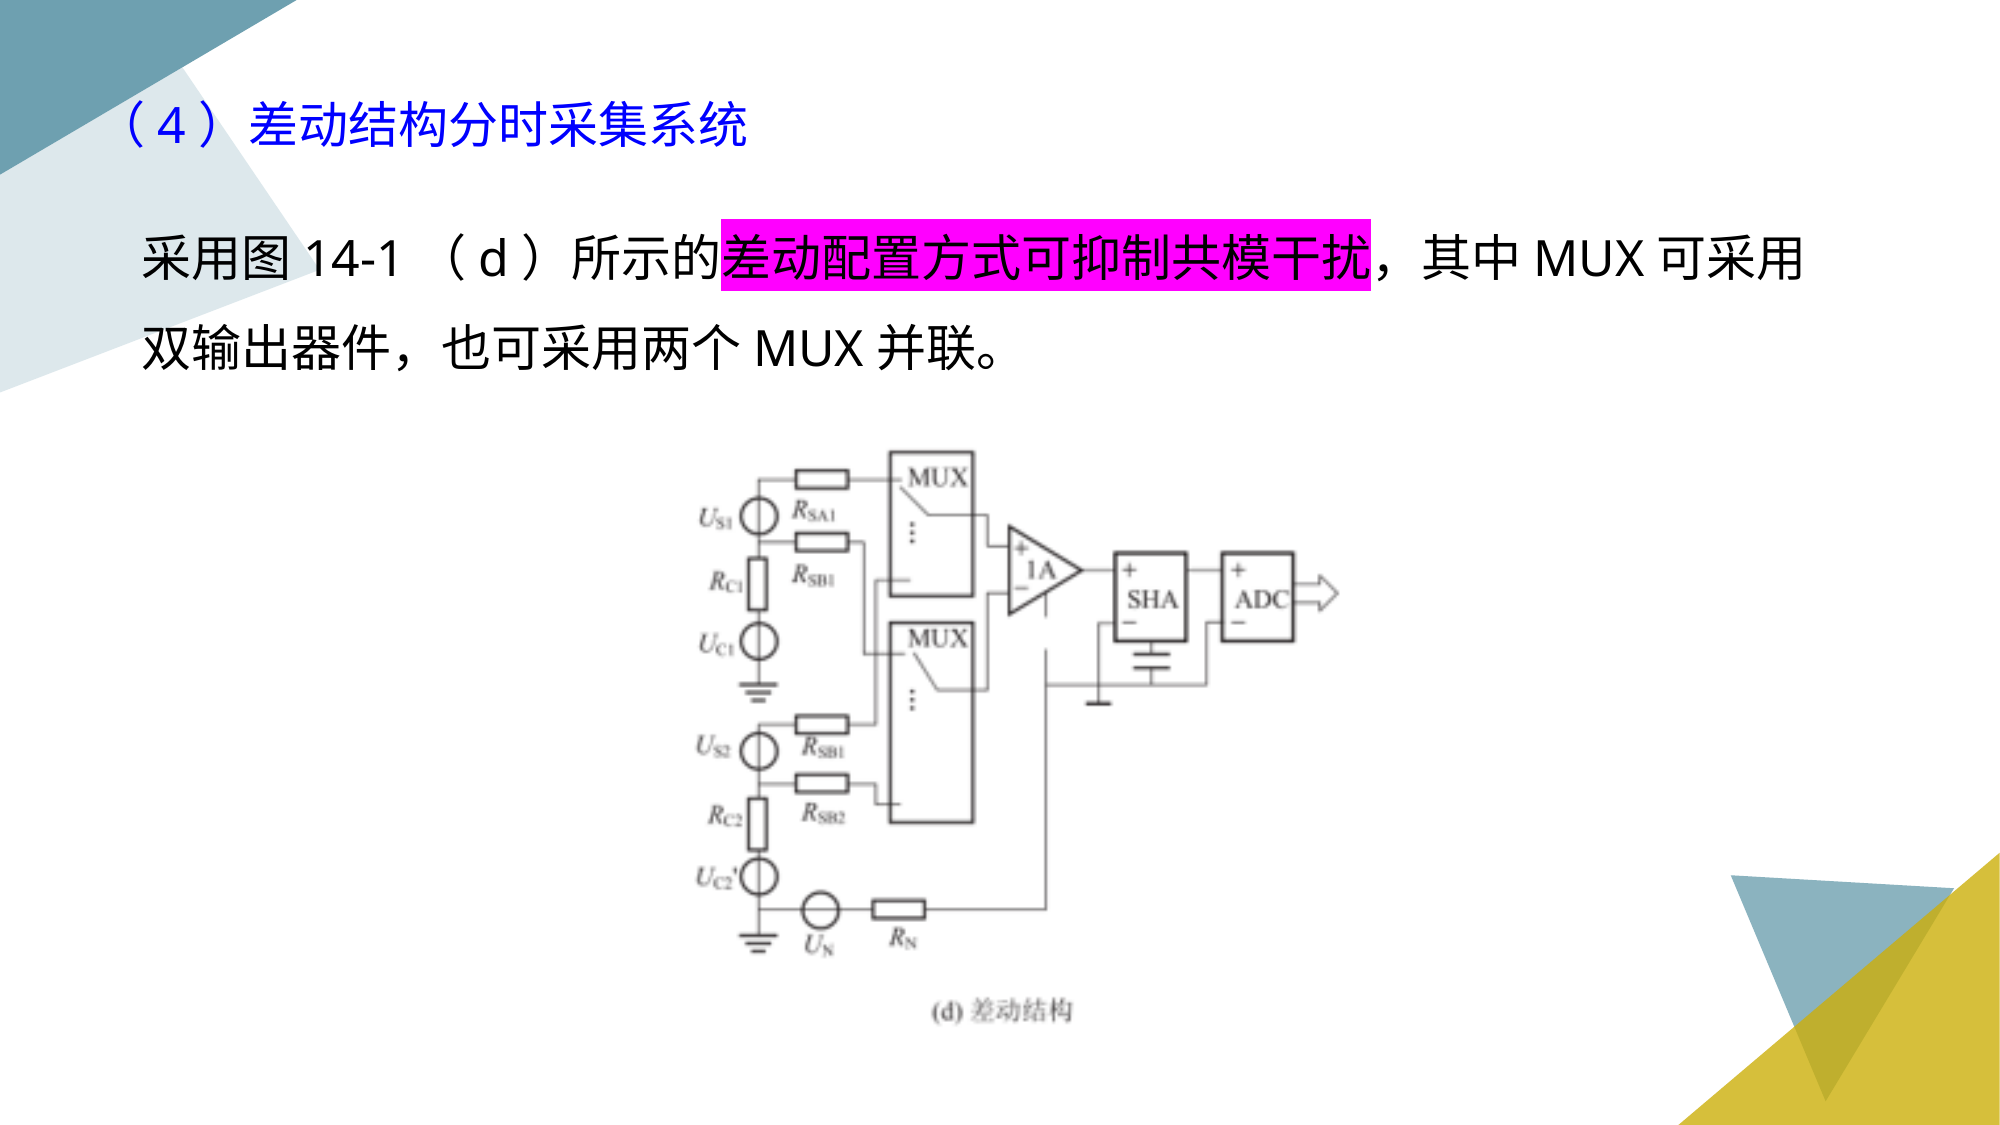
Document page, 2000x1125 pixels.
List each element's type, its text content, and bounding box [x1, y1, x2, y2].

text_box （4）差动结构分时采集系统 [81, 55, 763, 161]
text_box 采用图14-1（d）所示的差动配置方式可抑制共模干扰，其中MUX可采用双输出器件，也可采用两个MUX并联。 [126, 189, 1845, 384]
picture [692, 412, 1366, 1035]
